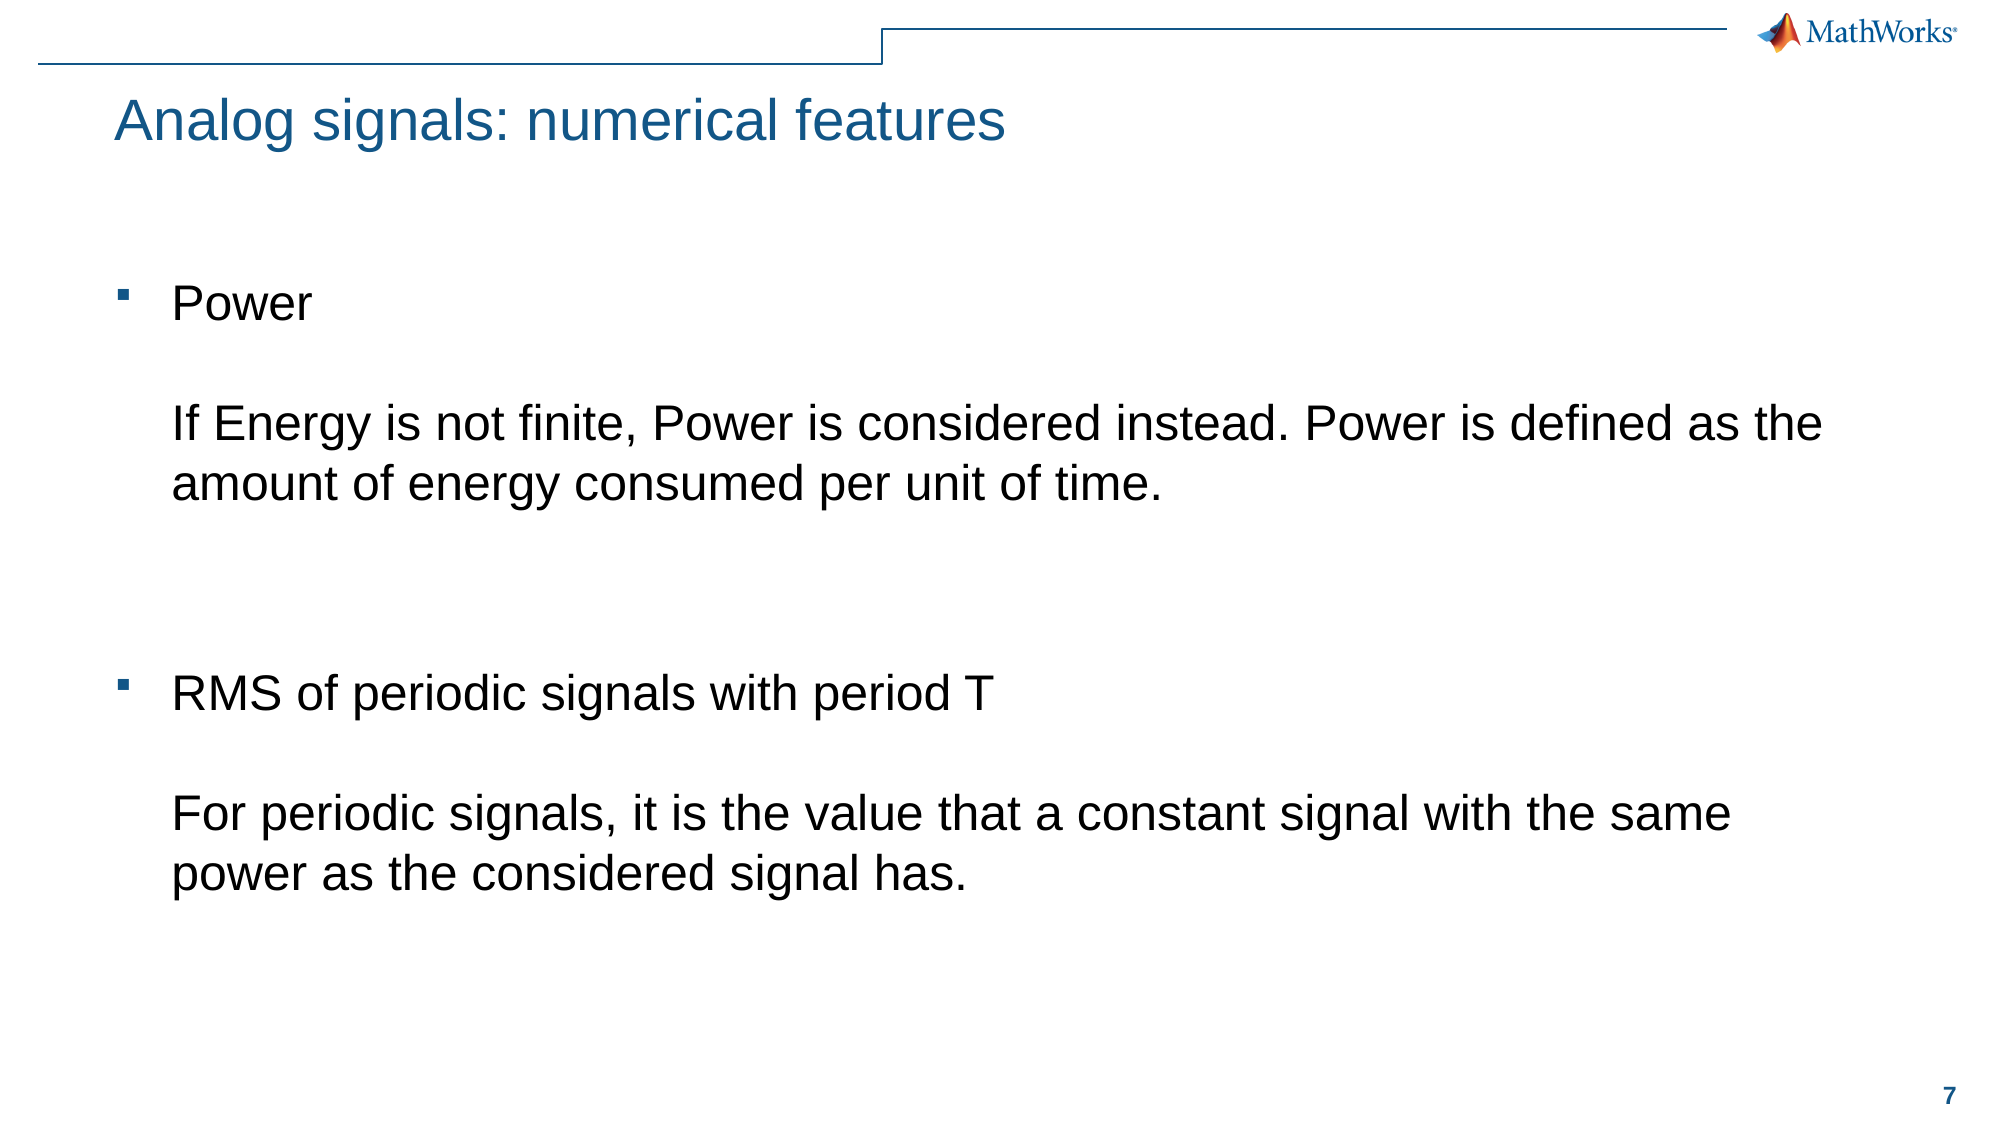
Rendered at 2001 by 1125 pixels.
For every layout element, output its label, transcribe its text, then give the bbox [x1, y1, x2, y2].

title Analog signals: numerical features [99, 75, 1867, 238]
picture [1751, 3, 1970, 63]
